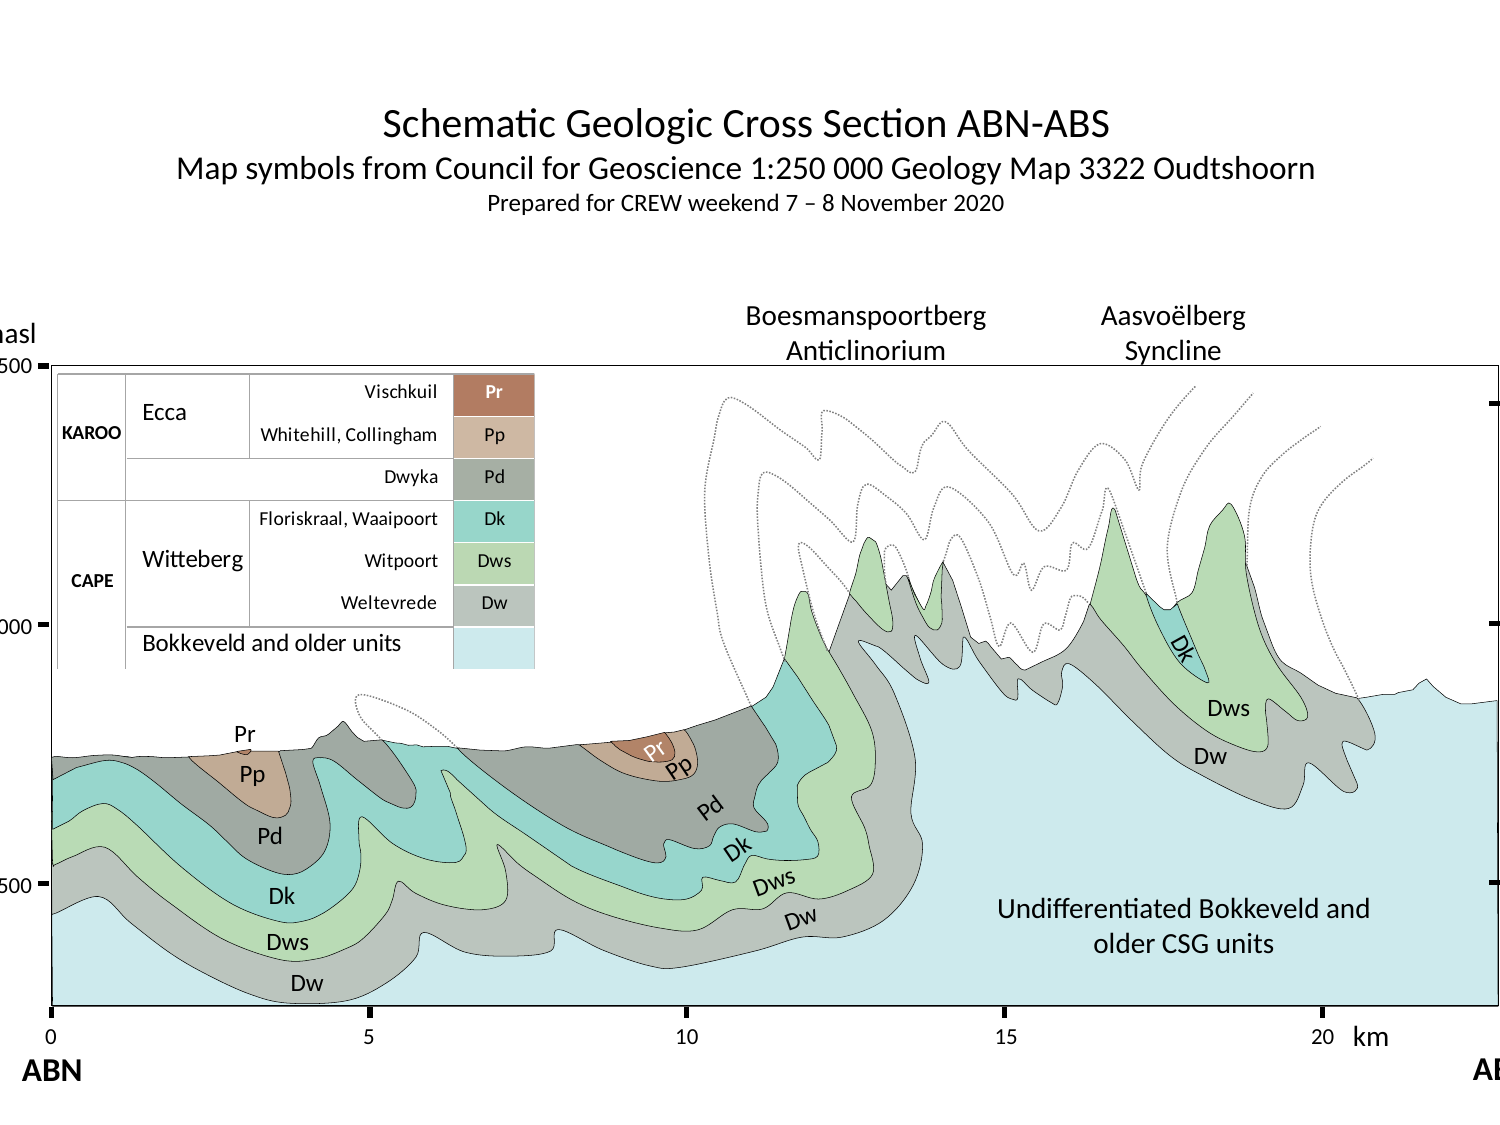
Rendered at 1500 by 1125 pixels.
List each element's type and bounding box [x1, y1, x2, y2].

text_box [0, 88, 1500, 1097]
